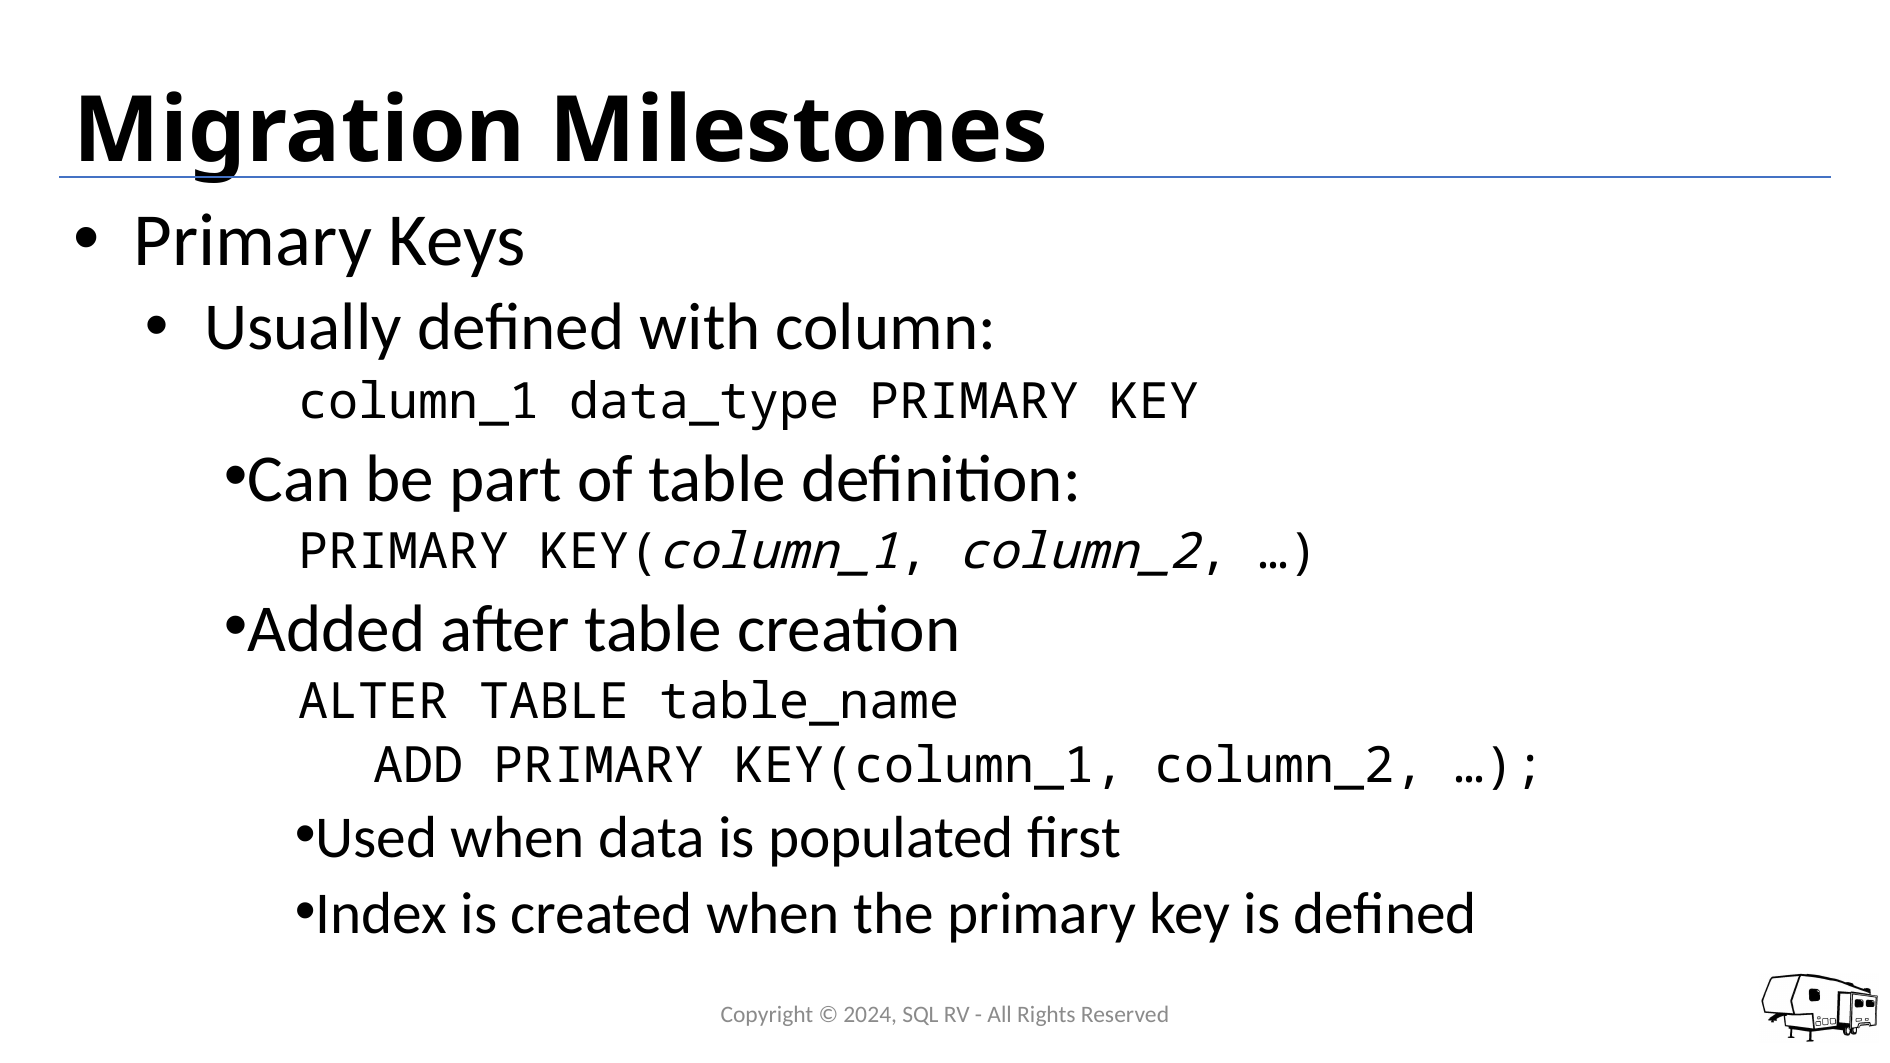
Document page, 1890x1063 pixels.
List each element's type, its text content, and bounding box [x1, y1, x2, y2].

footer Copyright © 2024, SQL RV - All Rights Reserved [625, 985, 1264, 1042]
picture [1759, 973, 1879, 1043]
title Migration Milestones [59, 178, 1831, 190]
title Migration Milestones [59, 56, 1831, 176]
list Primary Keys Usually defined with column: column_1 data_type PRIMARY KEY Can be part of table definition: PRIMARY KEY(column_1, column_2, …) Added after table creation ALTER TABLE table_name ADD PRIMARY KEY(column_1, column_2, …); Used when data is populated first Index is created when the primary key is defined [59, 193, 1831, 1034]
